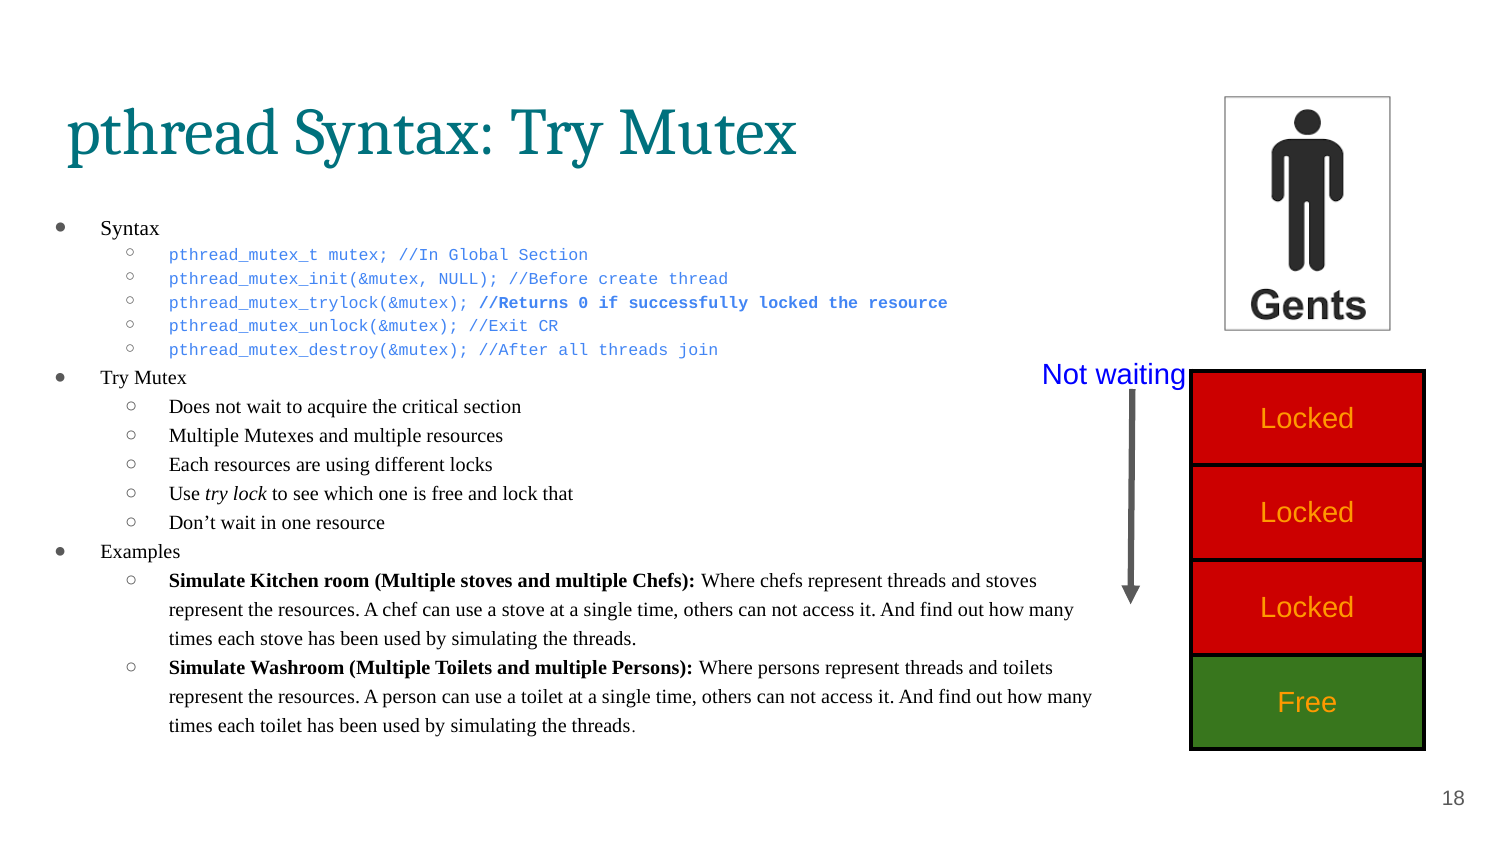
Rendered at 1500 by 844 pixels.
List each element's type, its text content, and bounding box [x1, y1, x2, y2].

text_box Not waiting [1026, 340, 1205, 406]
table_header Locked [1193, 373, 1422, 463]
table_cell Locked [1193, 562, 1422, 653]
table_cell Free [1193, 657, 1422, 747]
table_cell Locked [1193, 467, 1422, 558]
title pthread Syntax: Try Mutex [51, 72, 1449, 167]
list Syntax pthread_mutex_t mutex; //In Global Section pthread_mutex_init(&mutex, NULL); //Before create thread pthread_mutex_trylock(&mutex); //Returns 0 if successfully locked the resource pthread_mutex_unlock(&mutex); //Exit CR pthread_mutex_destroy(&mutex); //After all threads join Try Mutex Does not wait to acquire the critical section Multiple Mutexes and multiple resources Each resources are using different locks Use try lock to see which one is free and lock that Don’t wait in one resource Examples Simulate Kitchen room (Multiple stoves and multiple Chefs): Where chefs represent threads and stoves represent the resources. A chef can use a stove at a single time, others can not access it. And find out how many times each stove has been used by simulating the threads. Simulate Washroom (Multiple Toilets and multiple Persons): Where persons represent threads and toilets represent the resources. A person can use a toilet at a single time, others can not access it. And find out how many times each toilet has been used by simulating the threads. [16, 193, 1133, 755]
picture [1187, 93, 1428, 334]
slide_number ‹#› [1389, 764, 1480, 830]
